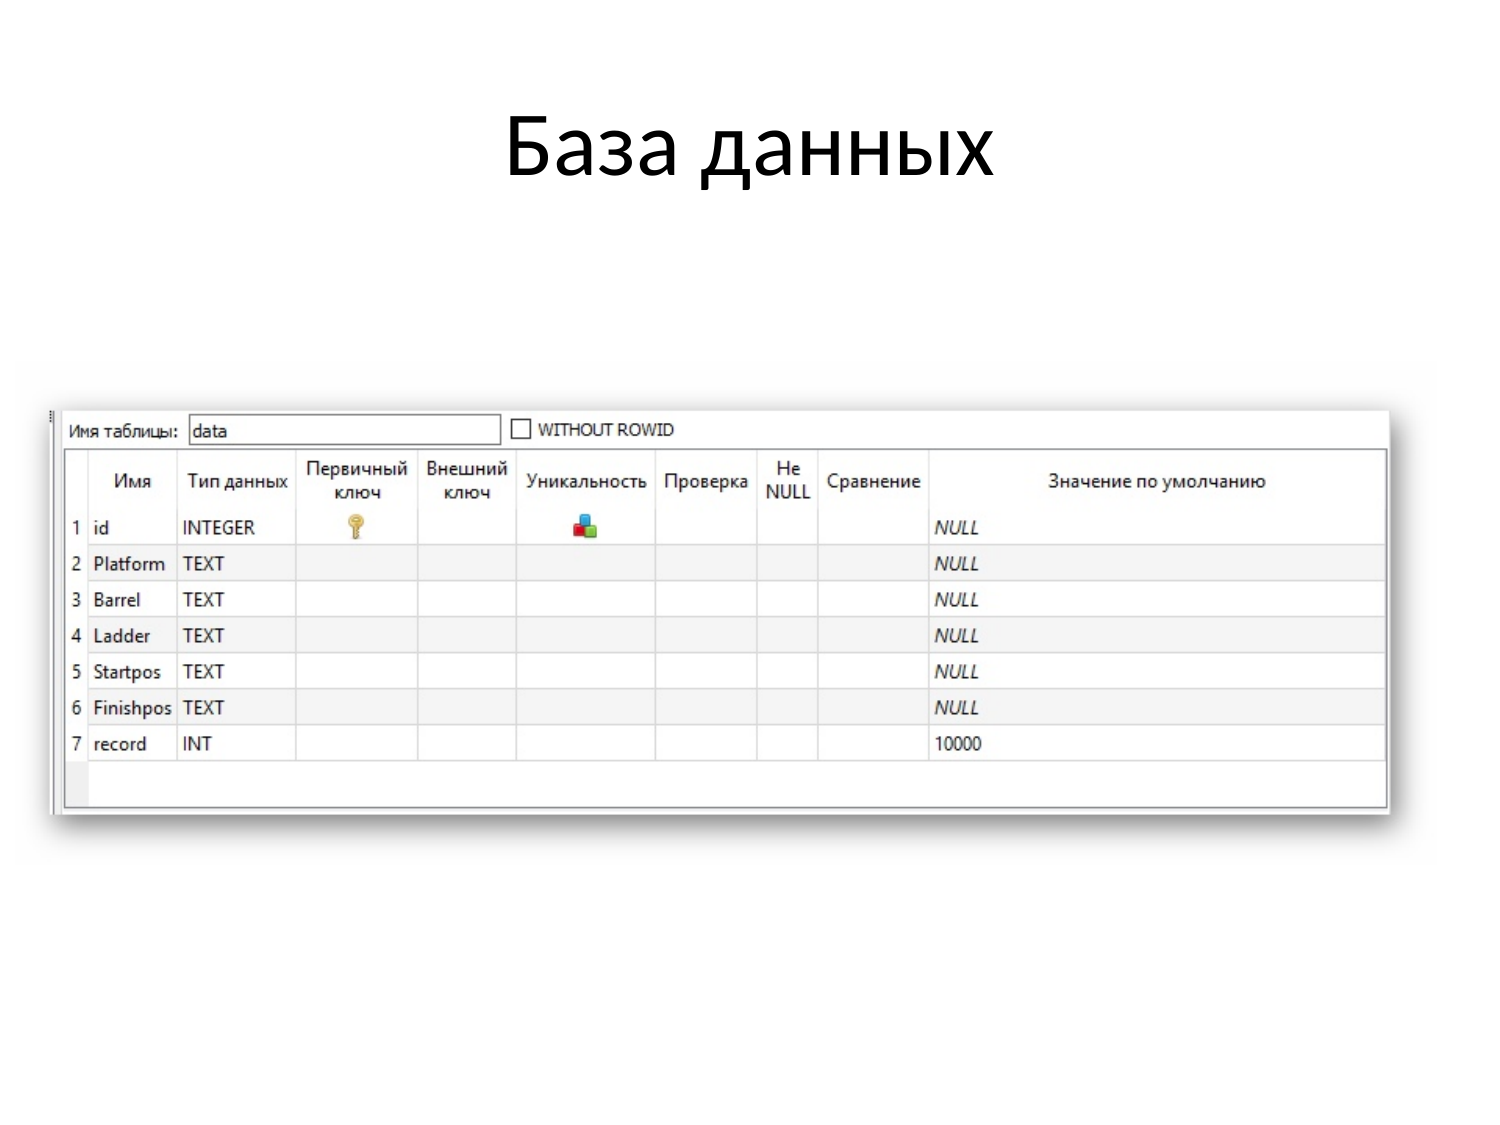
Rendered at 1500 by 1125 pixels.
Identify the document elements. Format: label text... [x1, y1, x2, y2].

picture [0, 361, 1441, 866]
title База данных [75, 45, 1425, 233]
